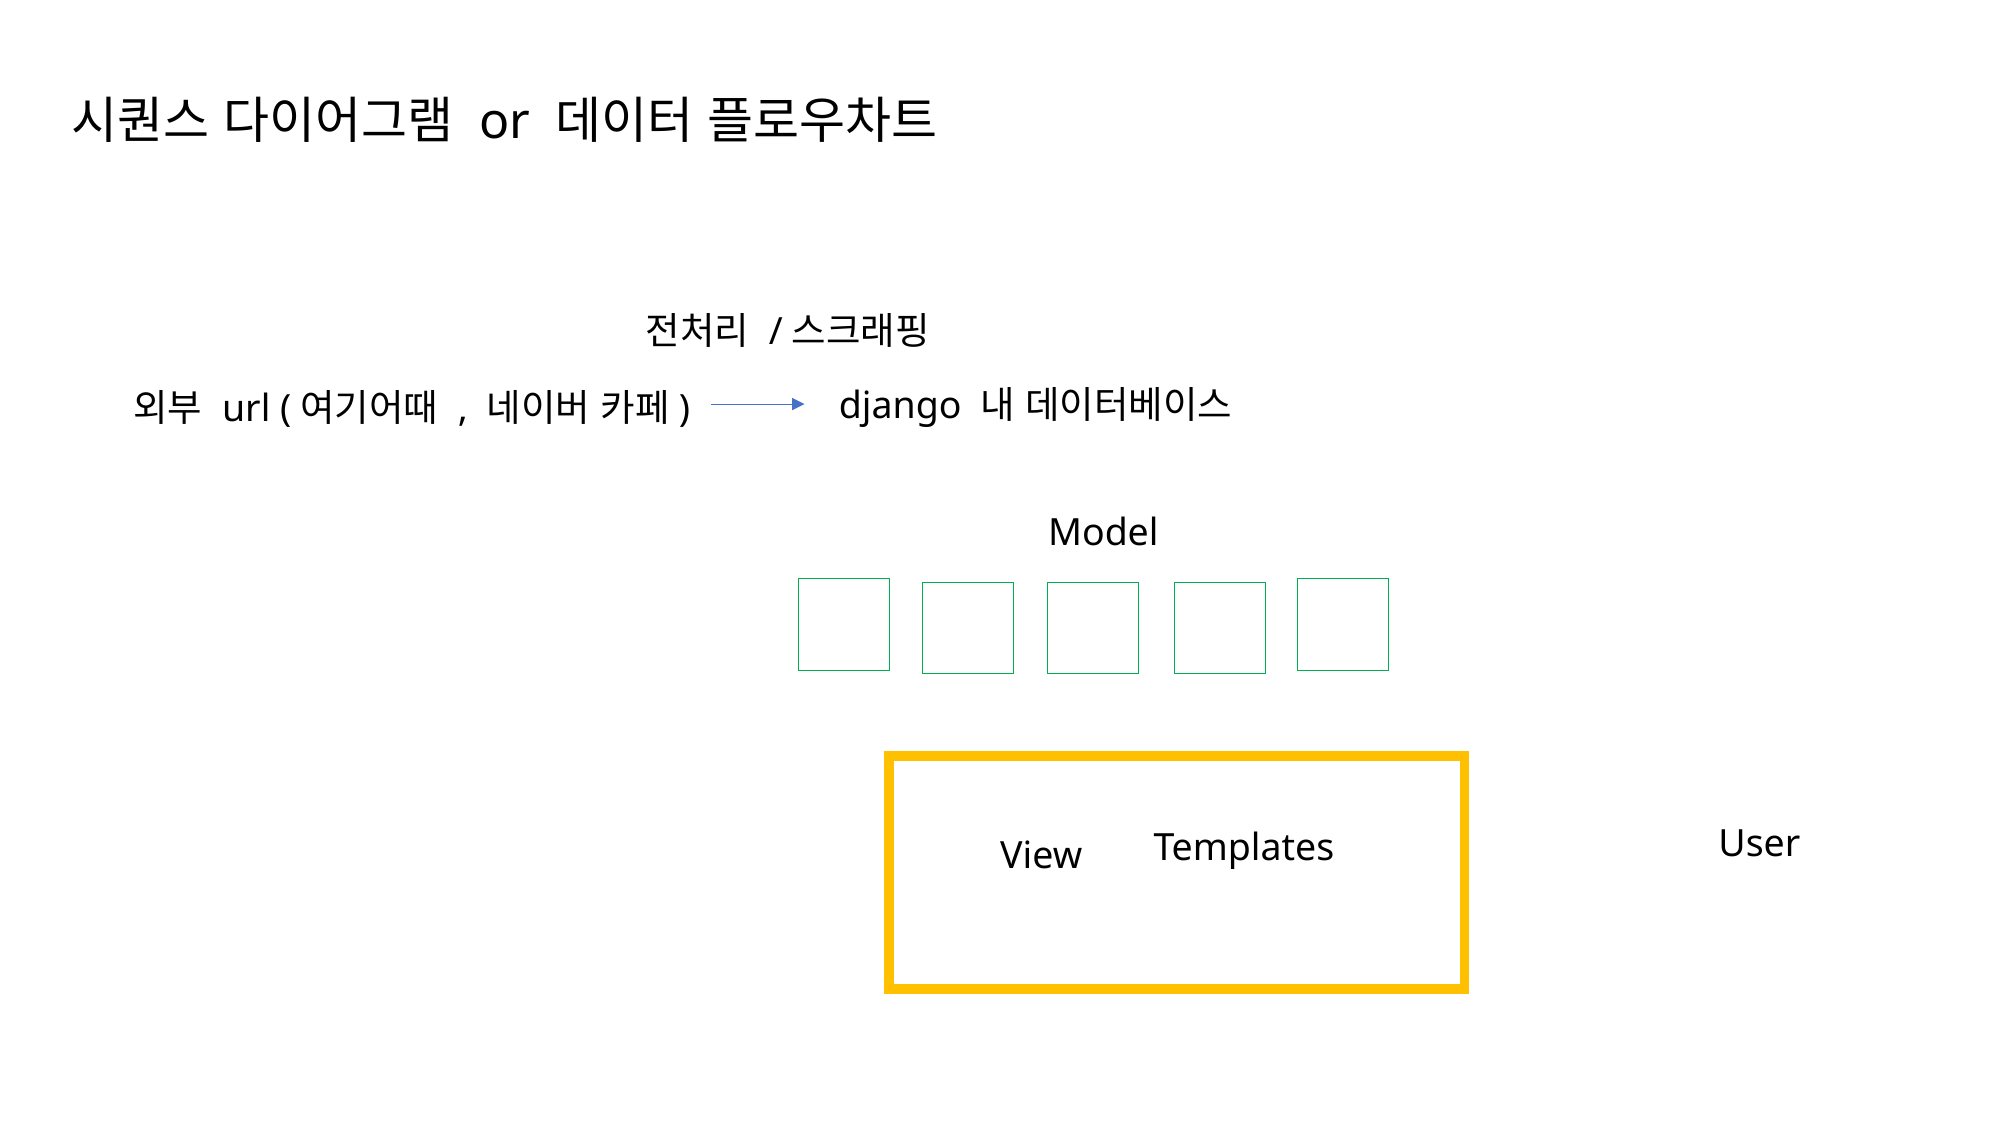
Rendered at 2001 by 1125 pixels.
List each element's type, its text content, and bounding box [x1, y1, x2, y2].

text_box [888, 755, 1465, 990]
text_box 외부 url (여기어때 , 네이버 카페) [118, 376, 759, 437]
text_box [922, 582, 1014, 674]
text_box 전처리 /스크래핑 [631, 299, 1057, 360]
text_box Model [1033, 500, 1318, 561]
text_box User [1703, 811, 1988, 872]
text_box django 내 데이터베이스 [824, 373, 1465, 433]
text_box [1047, 582, 1139, 674]
text_box [1174, 582, 1266, 674]
text_box [1297, 578, 1389, 671]
text_box 시퀀스 다이어그램 or 데이터 플로우차트 [56, 50, 1057, 156]
text_box [798, 578, 890, 671]
